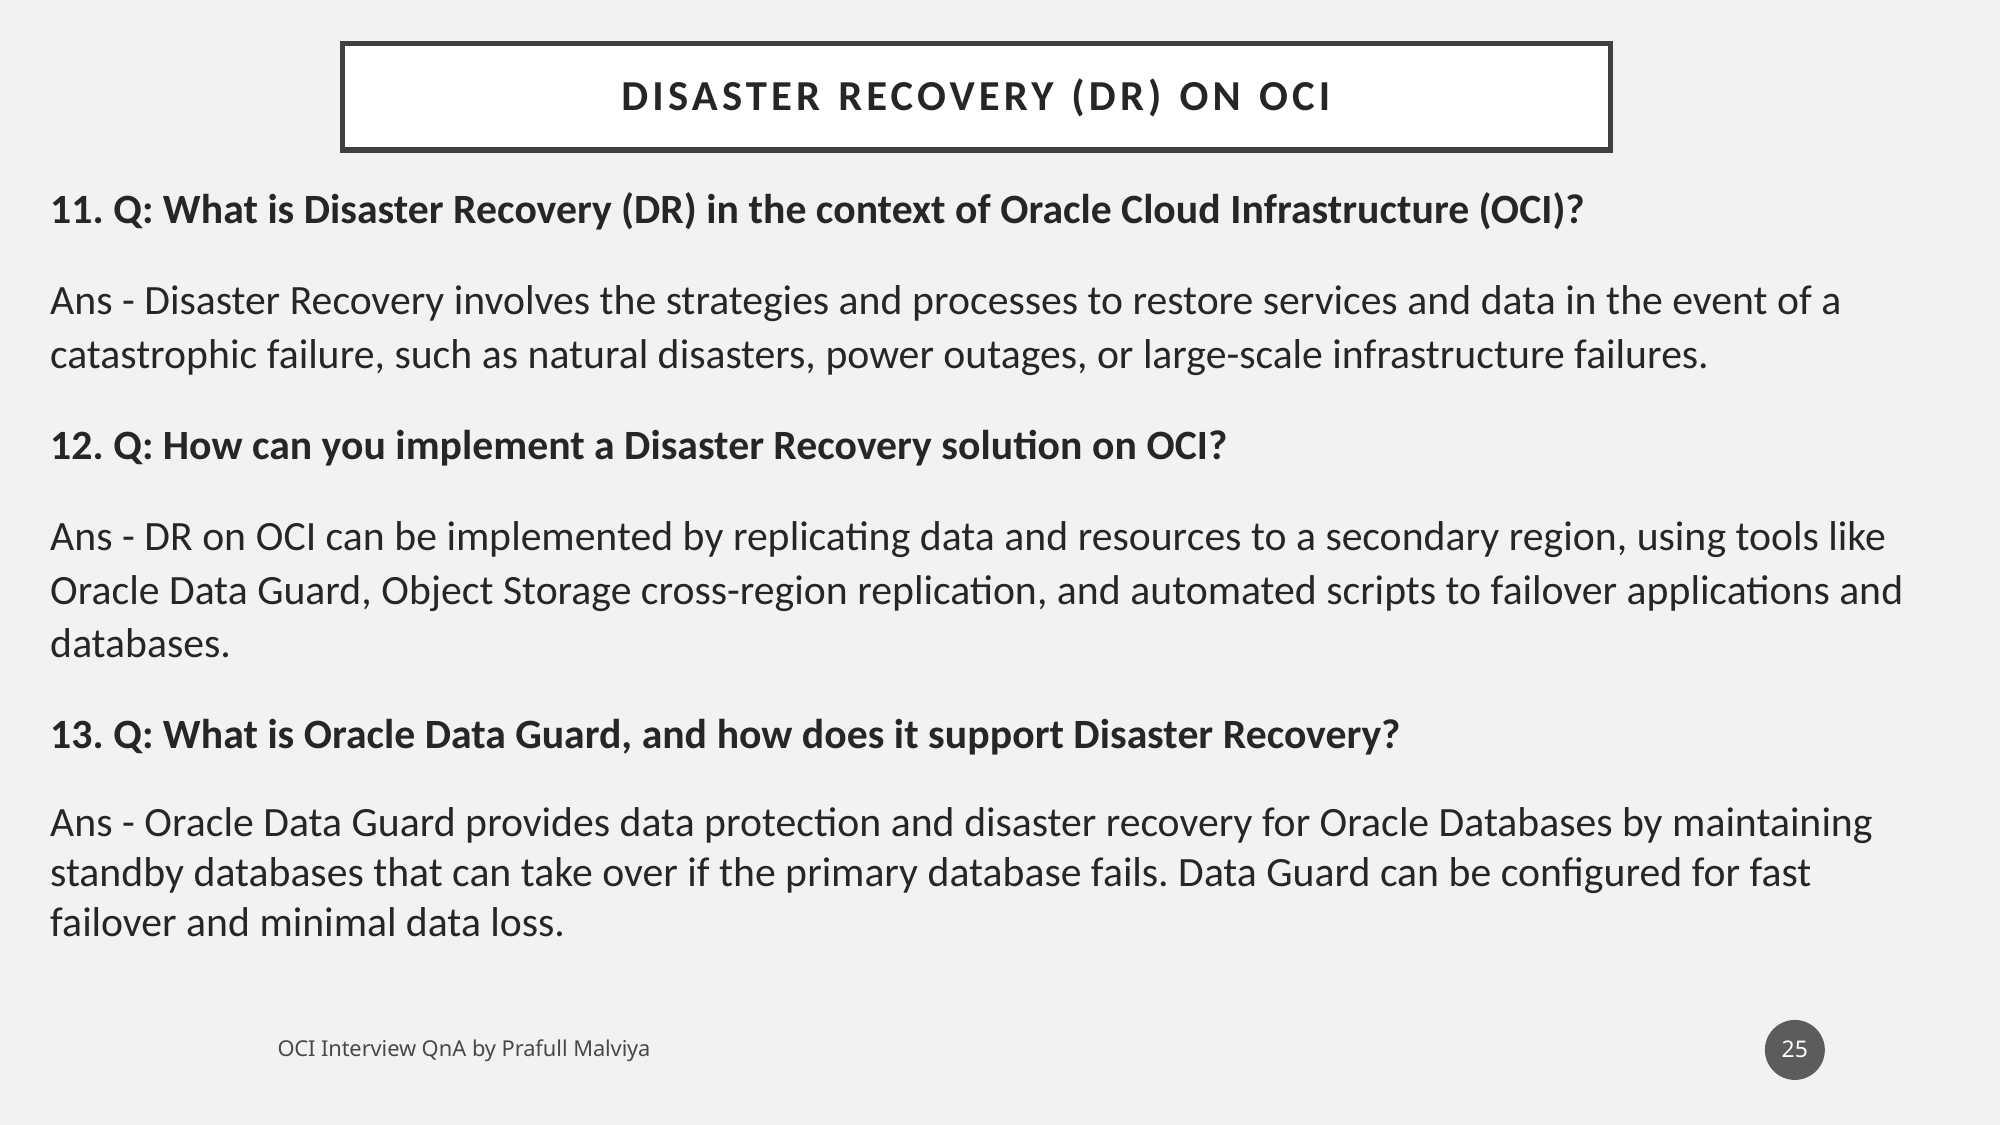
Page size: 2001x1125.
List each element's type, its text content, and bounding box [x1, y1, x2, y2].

slide_number 25 [1764, 1019, 1825, 1080]
footer OCI Interview QnA by Prafull Malviya [262, 1023, 1231, 1076]
title Disaster Recovery (DR) on OCI [340, 41, 1613, 153]
list 11. Q: What is Disaster Recovery (DR) in the context of Oracle Cloud Infrastructure (OCI)? Ans - Disaster Recovery involves the strategies and processes to restore services and data in the event of a catastrophic failure, such as natural disasters, power outages, or large-scale infrastructure failures. 12. Q: How can you implement a Disaster Recovery solution on OCI? Ans - DR on OCI can be implemented by replicating data and resources to a secondary region, using tools like Oracle Data Guard, Object Storage cross-region replication, and automated scripts to failover applications and databases. 13. Q: What is Oracle Data Guard, and how does it support Disaster Recovery? Ans - Oracle Data Guard provides data protection and disaster recovery for Oracle Databases by maintaining standby databases that can take over if the primary database fails. Data Guard can be configured for fast failover and minimal data loss. [35, 171, 1946, 1082]
